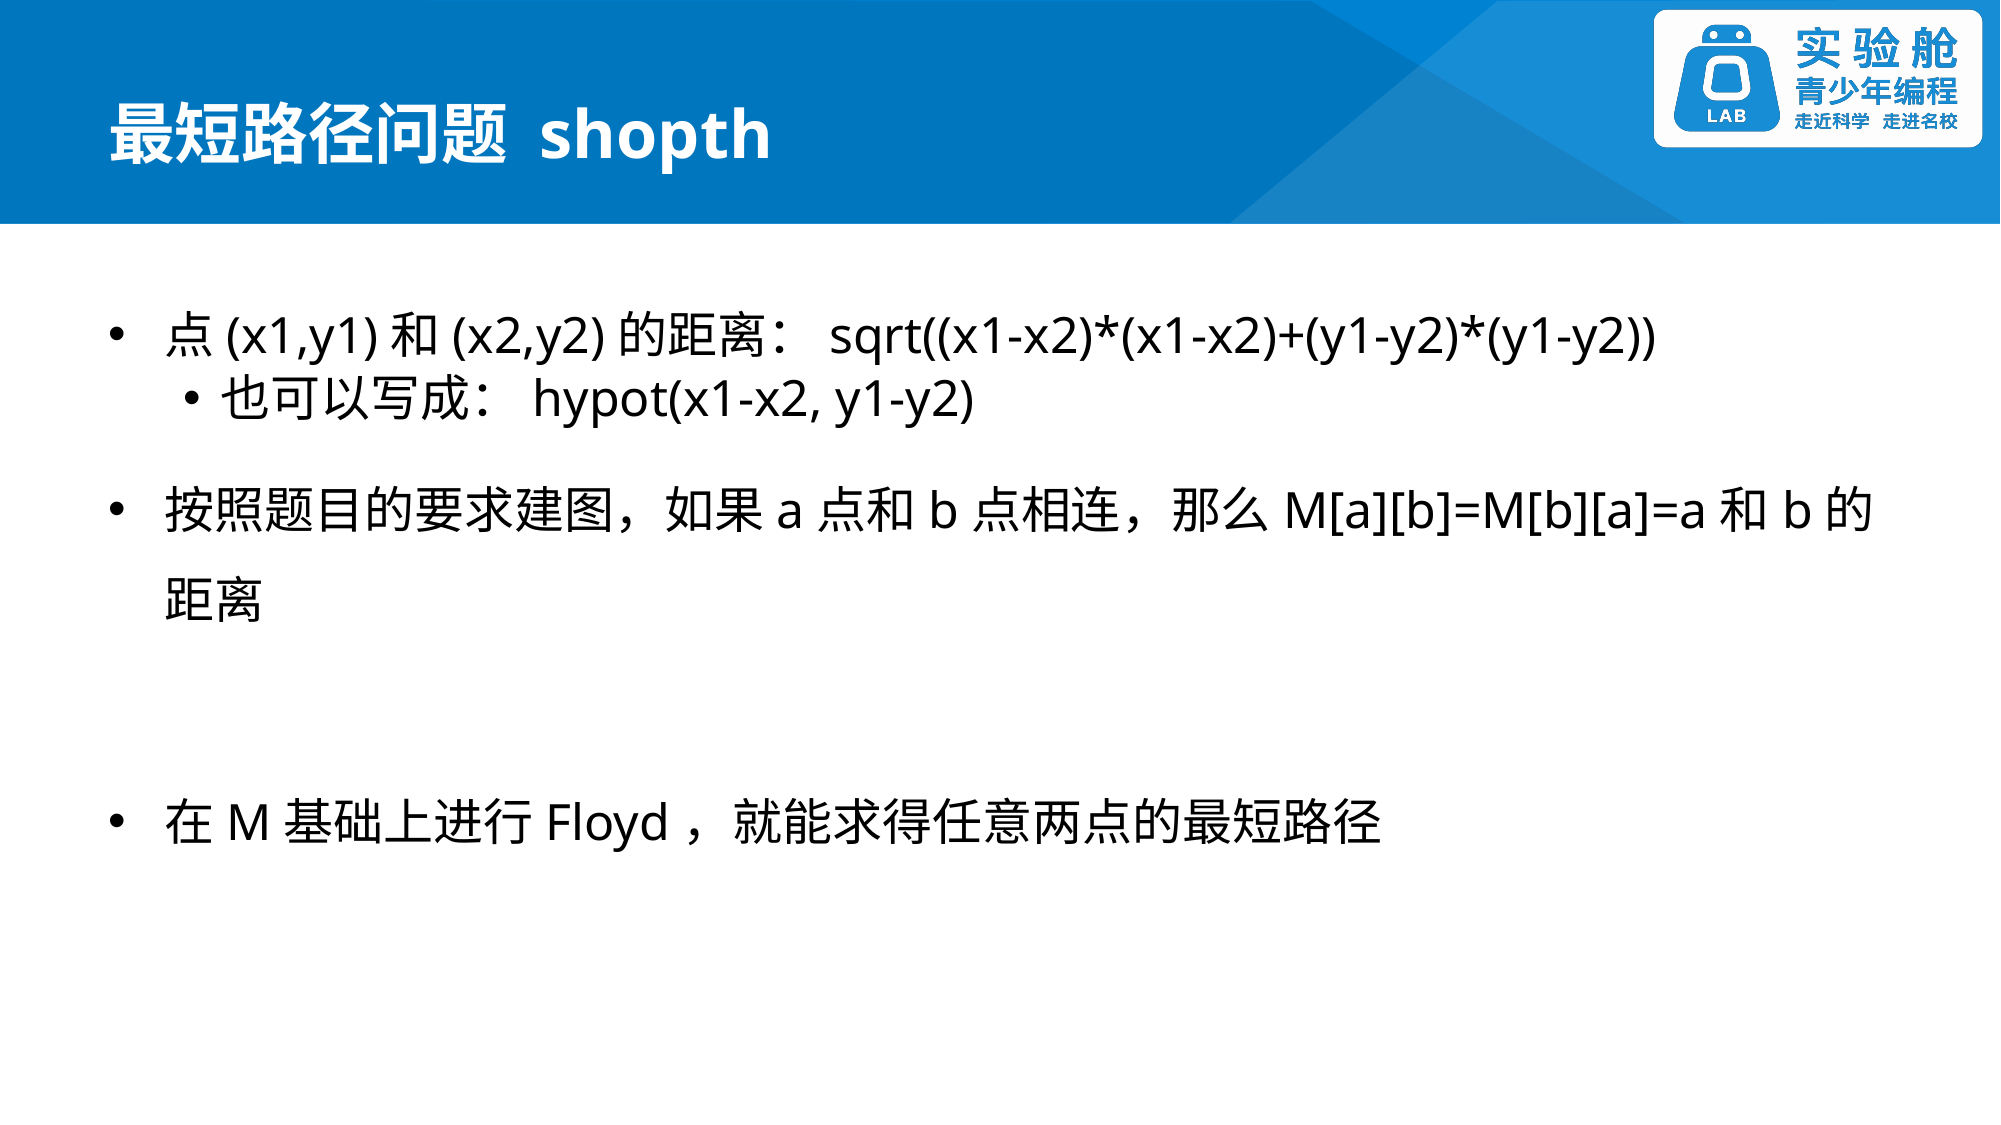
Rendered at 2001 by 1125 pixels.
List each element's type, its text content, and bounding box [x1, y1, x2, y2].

picture [1638, 0, 2000, 160]
list 最短路径问题 shopth [93, 93, 1547, 186]
list 点(x1,y1)和(x2,y2)的距离：sqrt((x1-x2)*(x1-x2)+(y1-y2)*(y1-y2)) 也可以写成：hypot(x1-x2, y1-y2) 按照题目的要求建图，如果a点和b点相连，那么M[a][b]=M[b][a]=a和b的距离 在M基础上进行Floyd，就能求得任意两点的最短路径 [93, 265, 1904, 1031]
